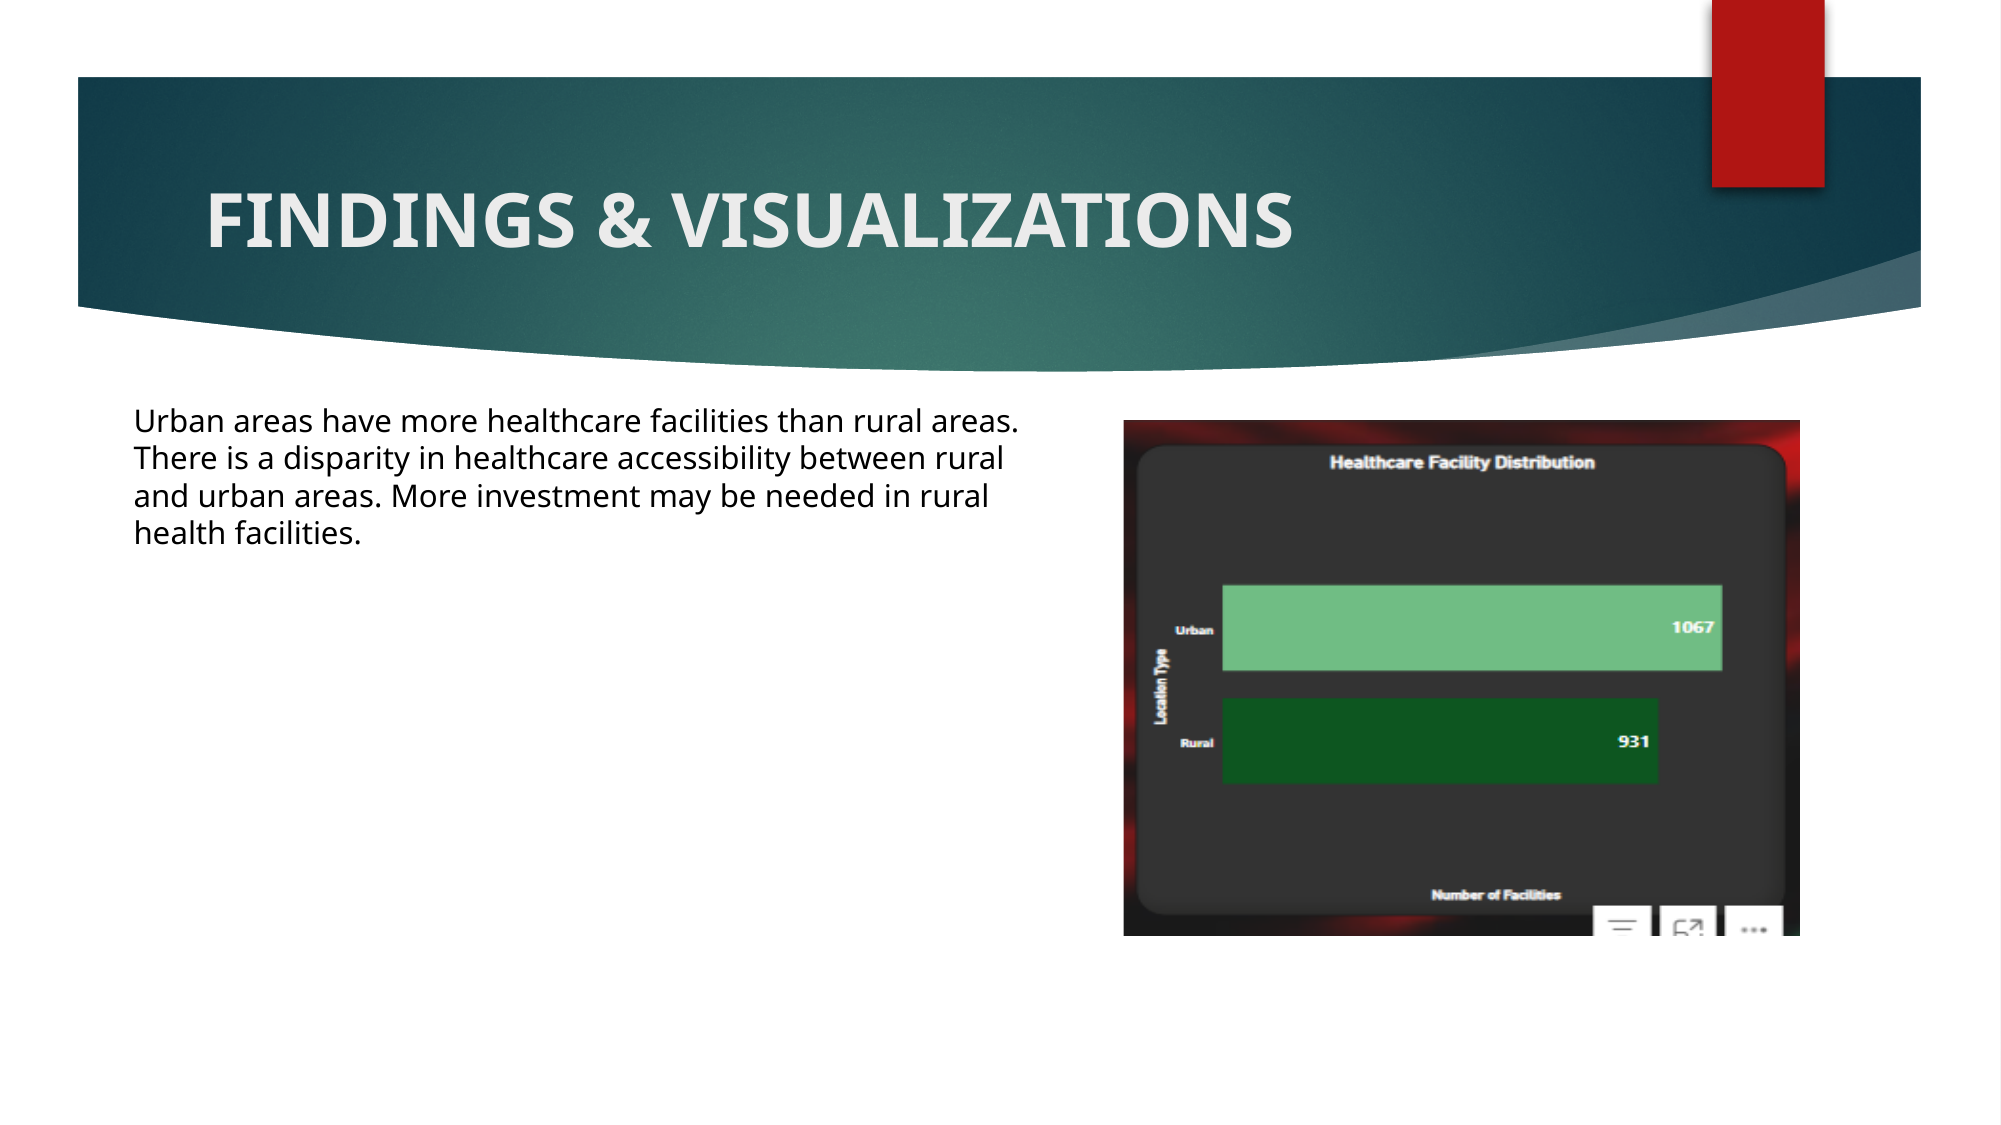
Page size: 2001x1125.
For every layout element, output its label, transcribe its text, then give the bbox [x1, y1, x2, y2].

text_box [158, 382, 1110, 489]
text_box Urban areas have more healthcare facilities than rural areas. There is a disparity in healthcare accessibility between rural and urban areas. More investment may be needed in rural health facilities. [118, 393, 1070, 596]
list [1122, 419, 1801, 936]
title FINDINGS & VISUALIZATIONS [189, 159, 1638, 276]
